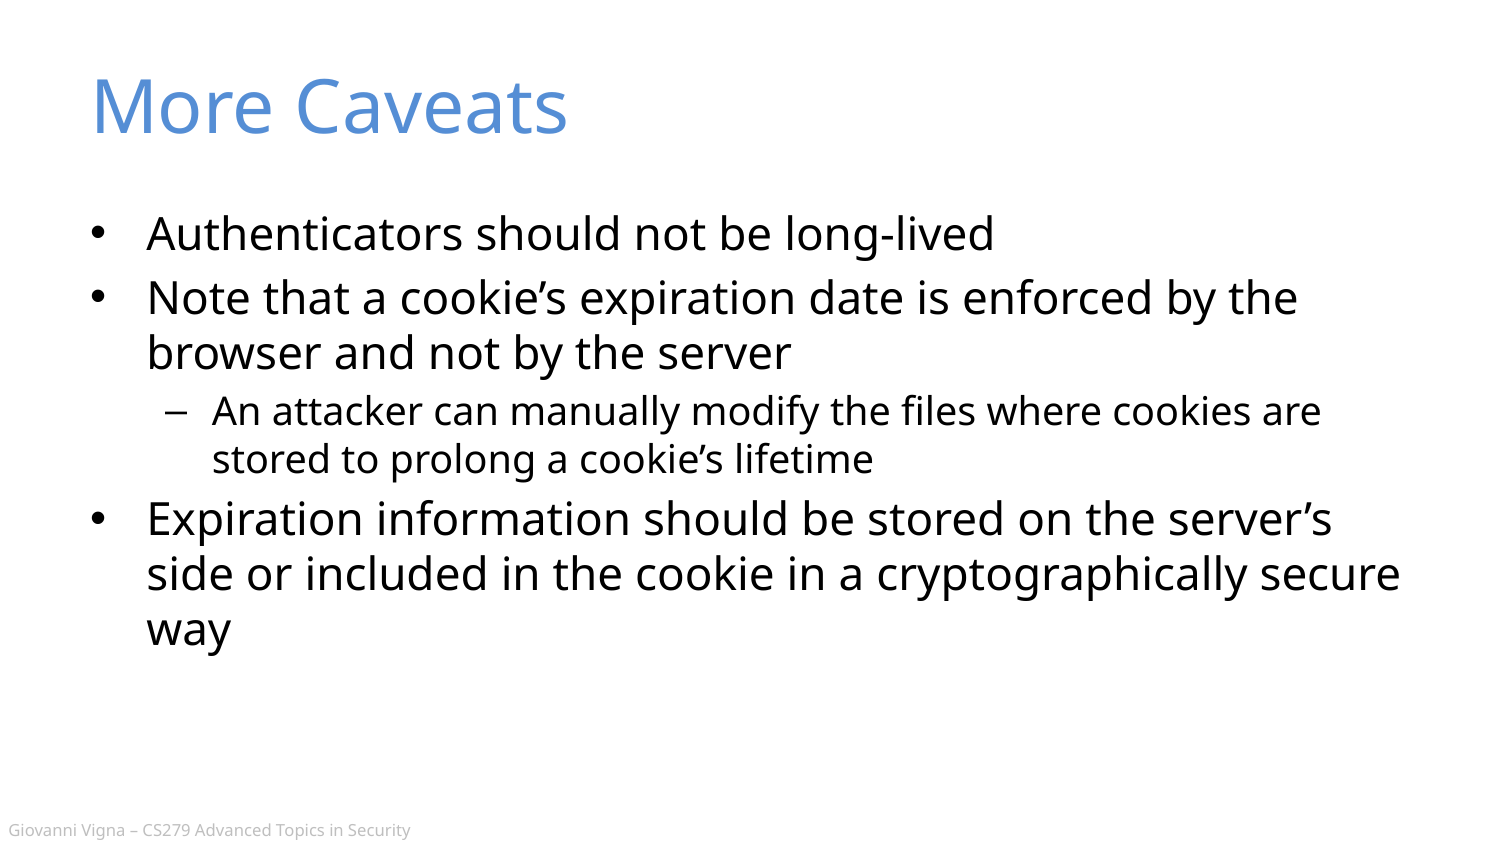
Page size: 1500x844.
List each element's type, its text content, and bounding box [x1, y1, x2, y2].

list Authenticators should not be long-lived Note that a cookie’s expiration date is enforced by the browser and not by the server An attacker can manually modify the files where cookies are stored to prolong a cookie’s lifetime Expiration information should be stored on the server’s side or included in the cookie in a cryptographically secure way [75, 196, 1425, 813]
title More Caveats [75, 33, 1425, 175]
